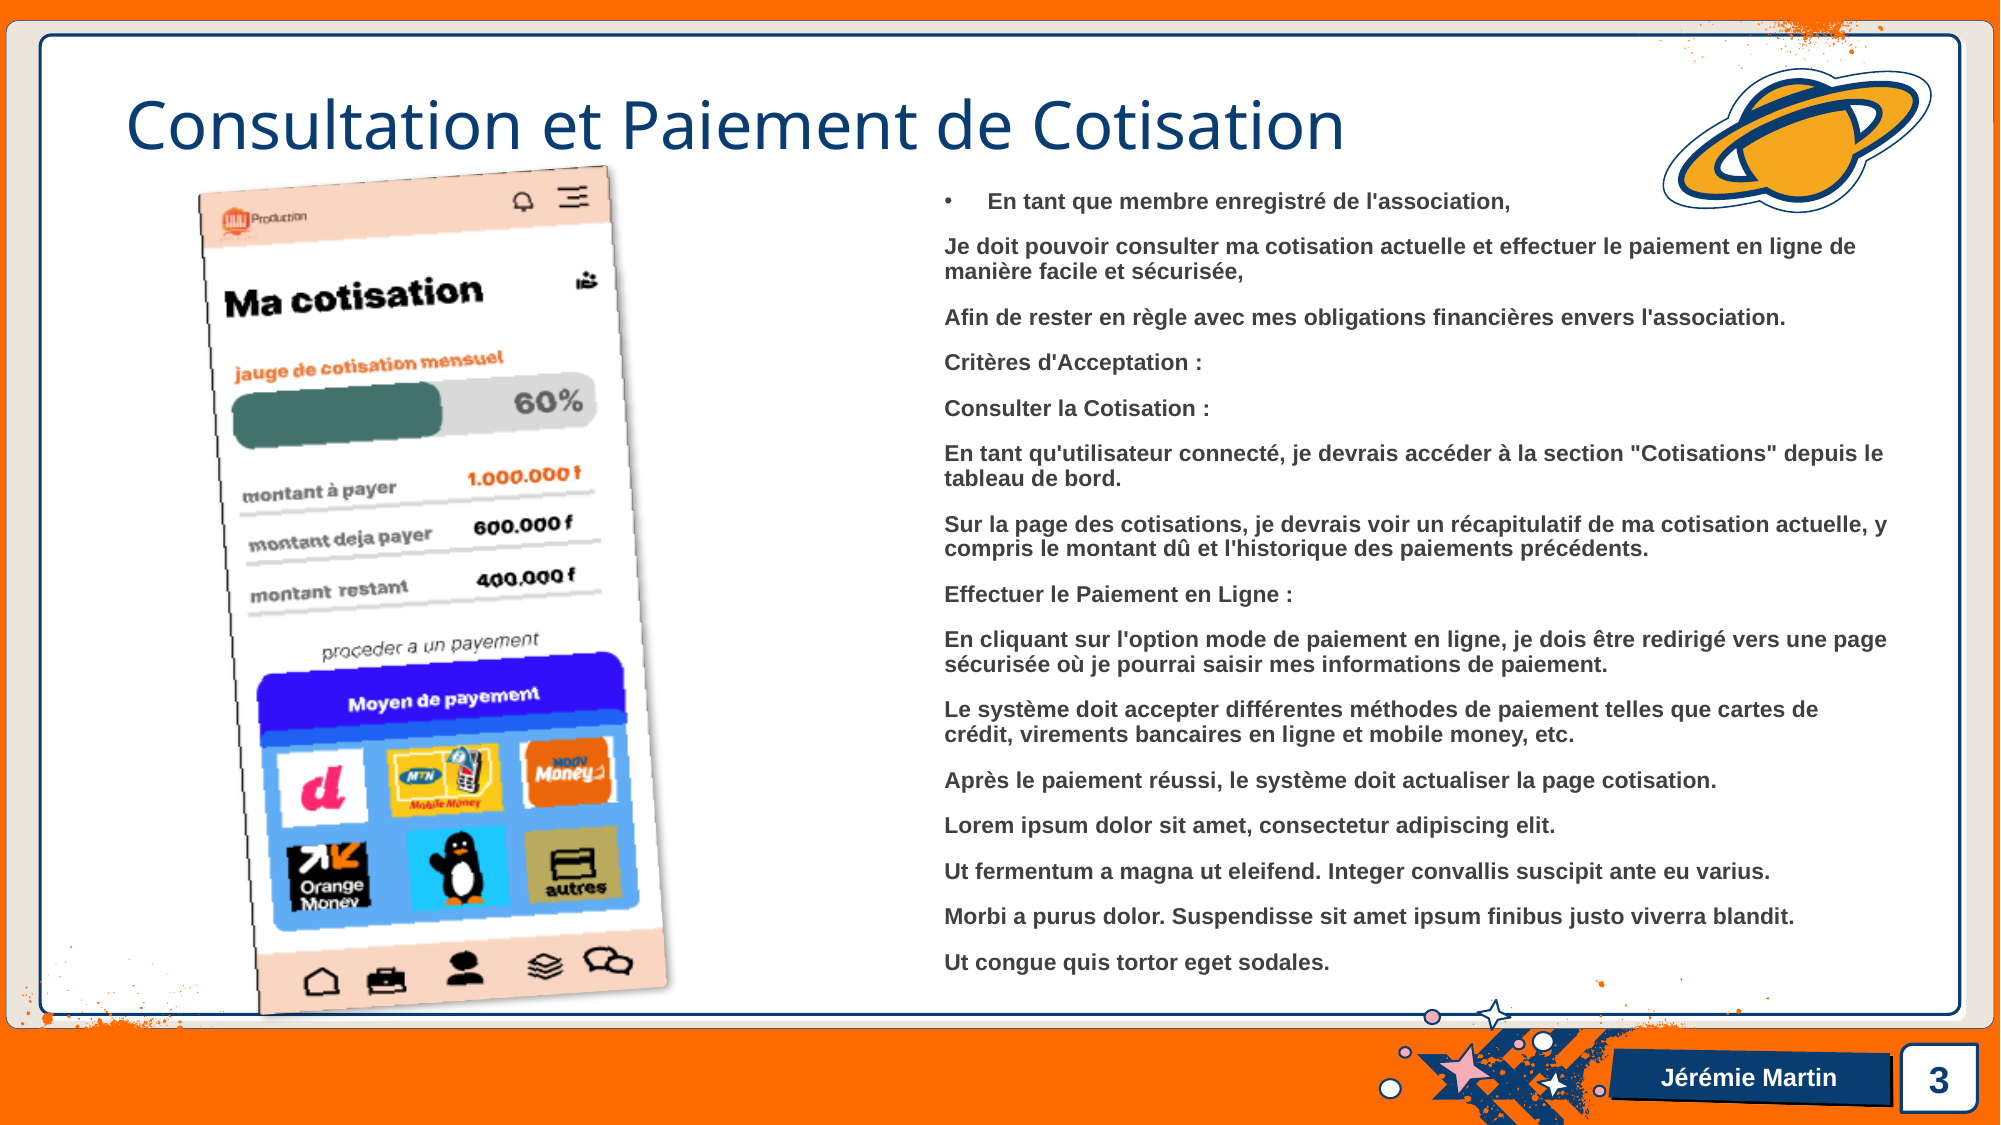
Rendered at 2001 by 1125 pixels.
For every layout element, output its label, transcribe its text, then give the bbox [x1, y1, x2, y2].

picture [198, 165, 667, 1016]
title Consultation et Paiement de Cotisation [108, 91, 1660, 165]
list En tant que membre enregistré de l'association, Je doit pouvoir consulter ma cotisation actuelle et effectuer le paiement en ligne de manière facile et sécurisée, Afin de rester en règle avec mes obligations financières envers l'association. Critères d'Acceptation : Consulter la Cotisation : En tant qu'utilisateur connecté, je devrais accéder à la section "Cotisations" depuis le tableau de bord. Sur la page des cotisations, je devrais voir un récapitulatif de ma cotisation actuelle, y compris le montant dû et l'historique des paiements précédents. Effectuer le Paiement en Ligne : En cliquant sur l'option mode de paiement en ligne, je dois être redirigé vers une page sécurisée où je pourrai saisir mes informations de paiement. Le système doit accepter différentes méthodes de paiement telles que cartes de crédit, virements bancaires en ligne et mobile money, etc. Après le paiement réussi, le système doit actualiser la page cotisation. Lorem ipsum dolor sit amet, consectetur adipiscing elit. Ut fermentum a magna ut eleifend. Integer convallis suscipit ante eu varius. Morbi a purus dolor. Suspendisse sit amet ipsum finibus justo viverra blandit. Ut congue quis tortor eget sodales. [944, 189, 1891, 981]
slide_number 3 [1899, 1042, 1979, 1114]
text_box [1660, 65, 1932, 214]
